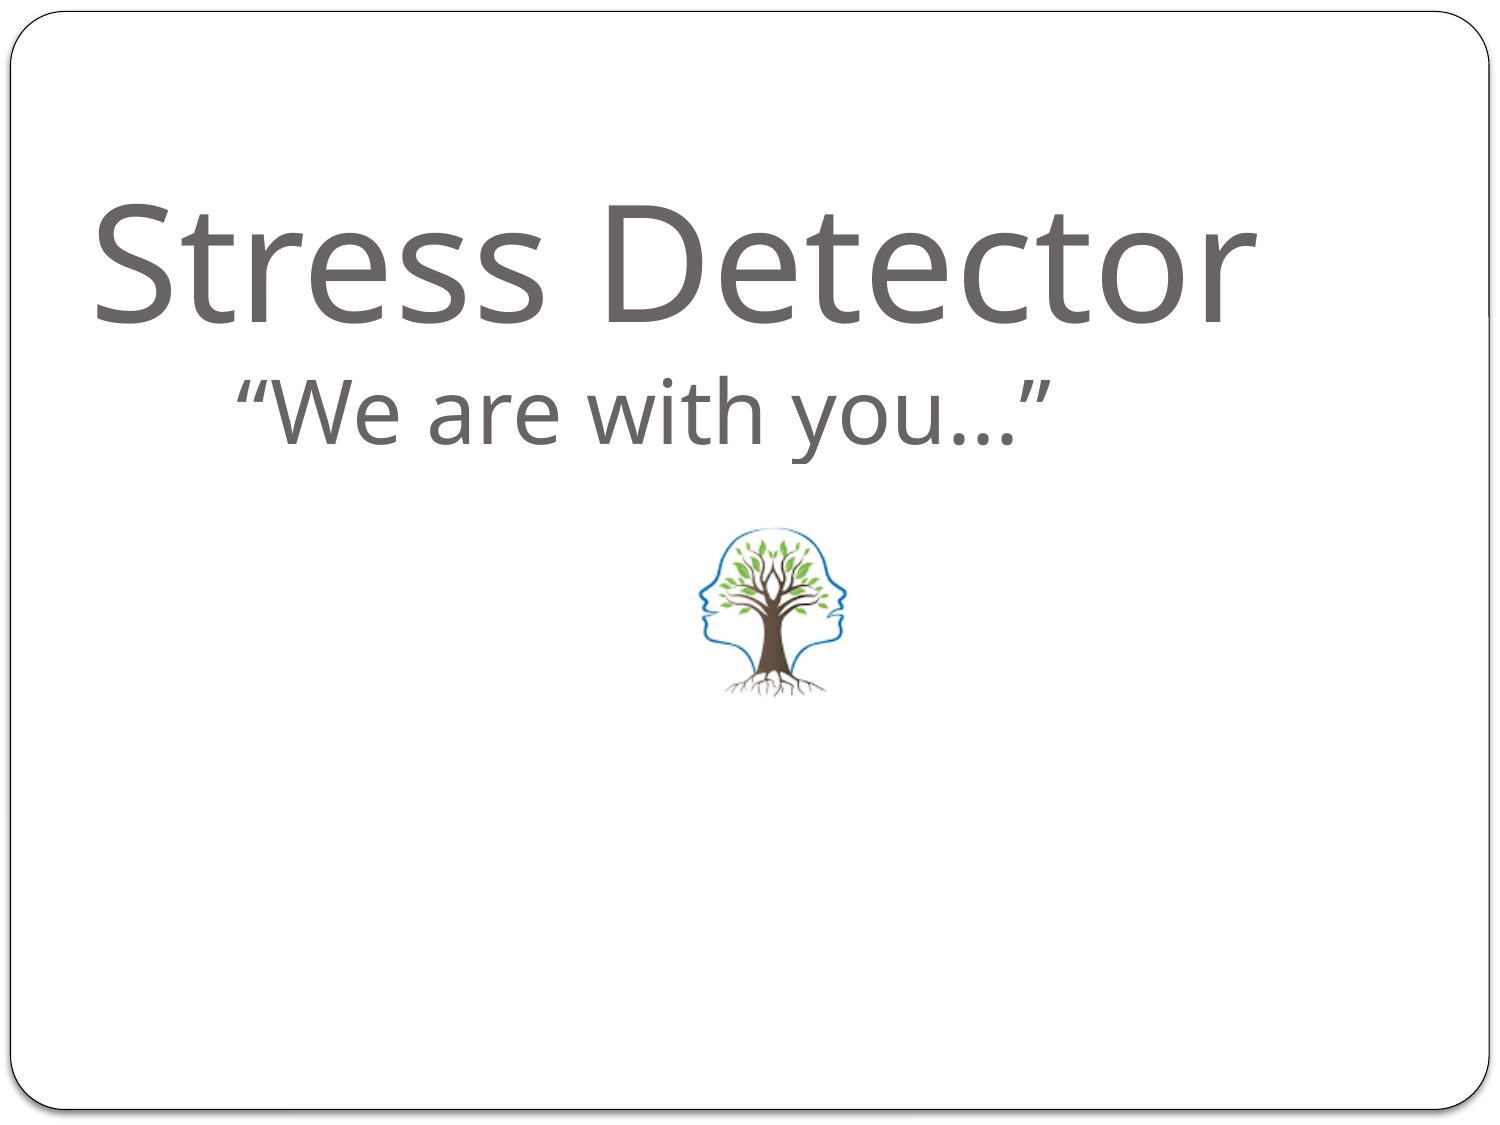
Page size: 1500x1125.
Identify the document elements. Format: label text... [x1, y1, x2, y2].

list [578, 464, 997, 761]
title Stress Detector “We are with you...” [75, 115, 1425, 586]
